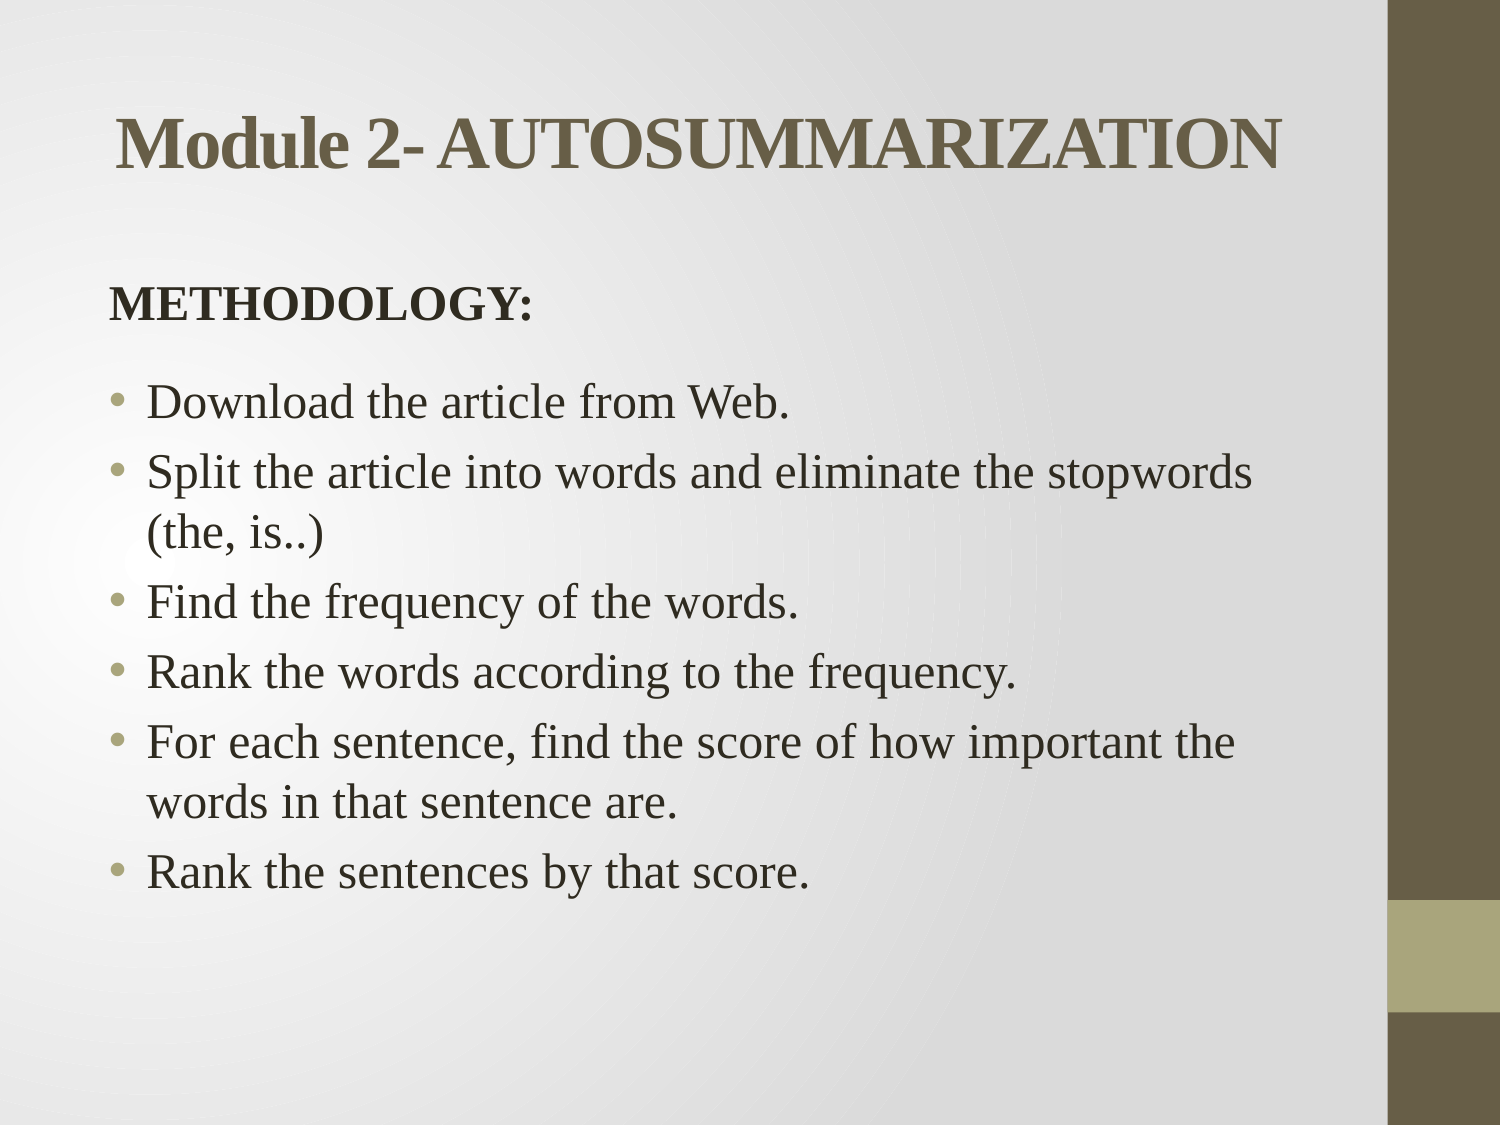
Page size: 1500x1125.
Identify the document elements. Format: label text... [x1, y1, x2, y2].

list METHODOLOGY: Download the article from Web. Split the article into words and eliminate the stopwords (the, is..) Find the frequency of the words. Rank the words according to the frequency. For each sentence, find the score of how important the words in that sentence are. Rank the sentences by that score. [75, 262, 1325, 1050]
title Module 2- AUTOSUMMARIZATION [75, 45, 1325, 233]
